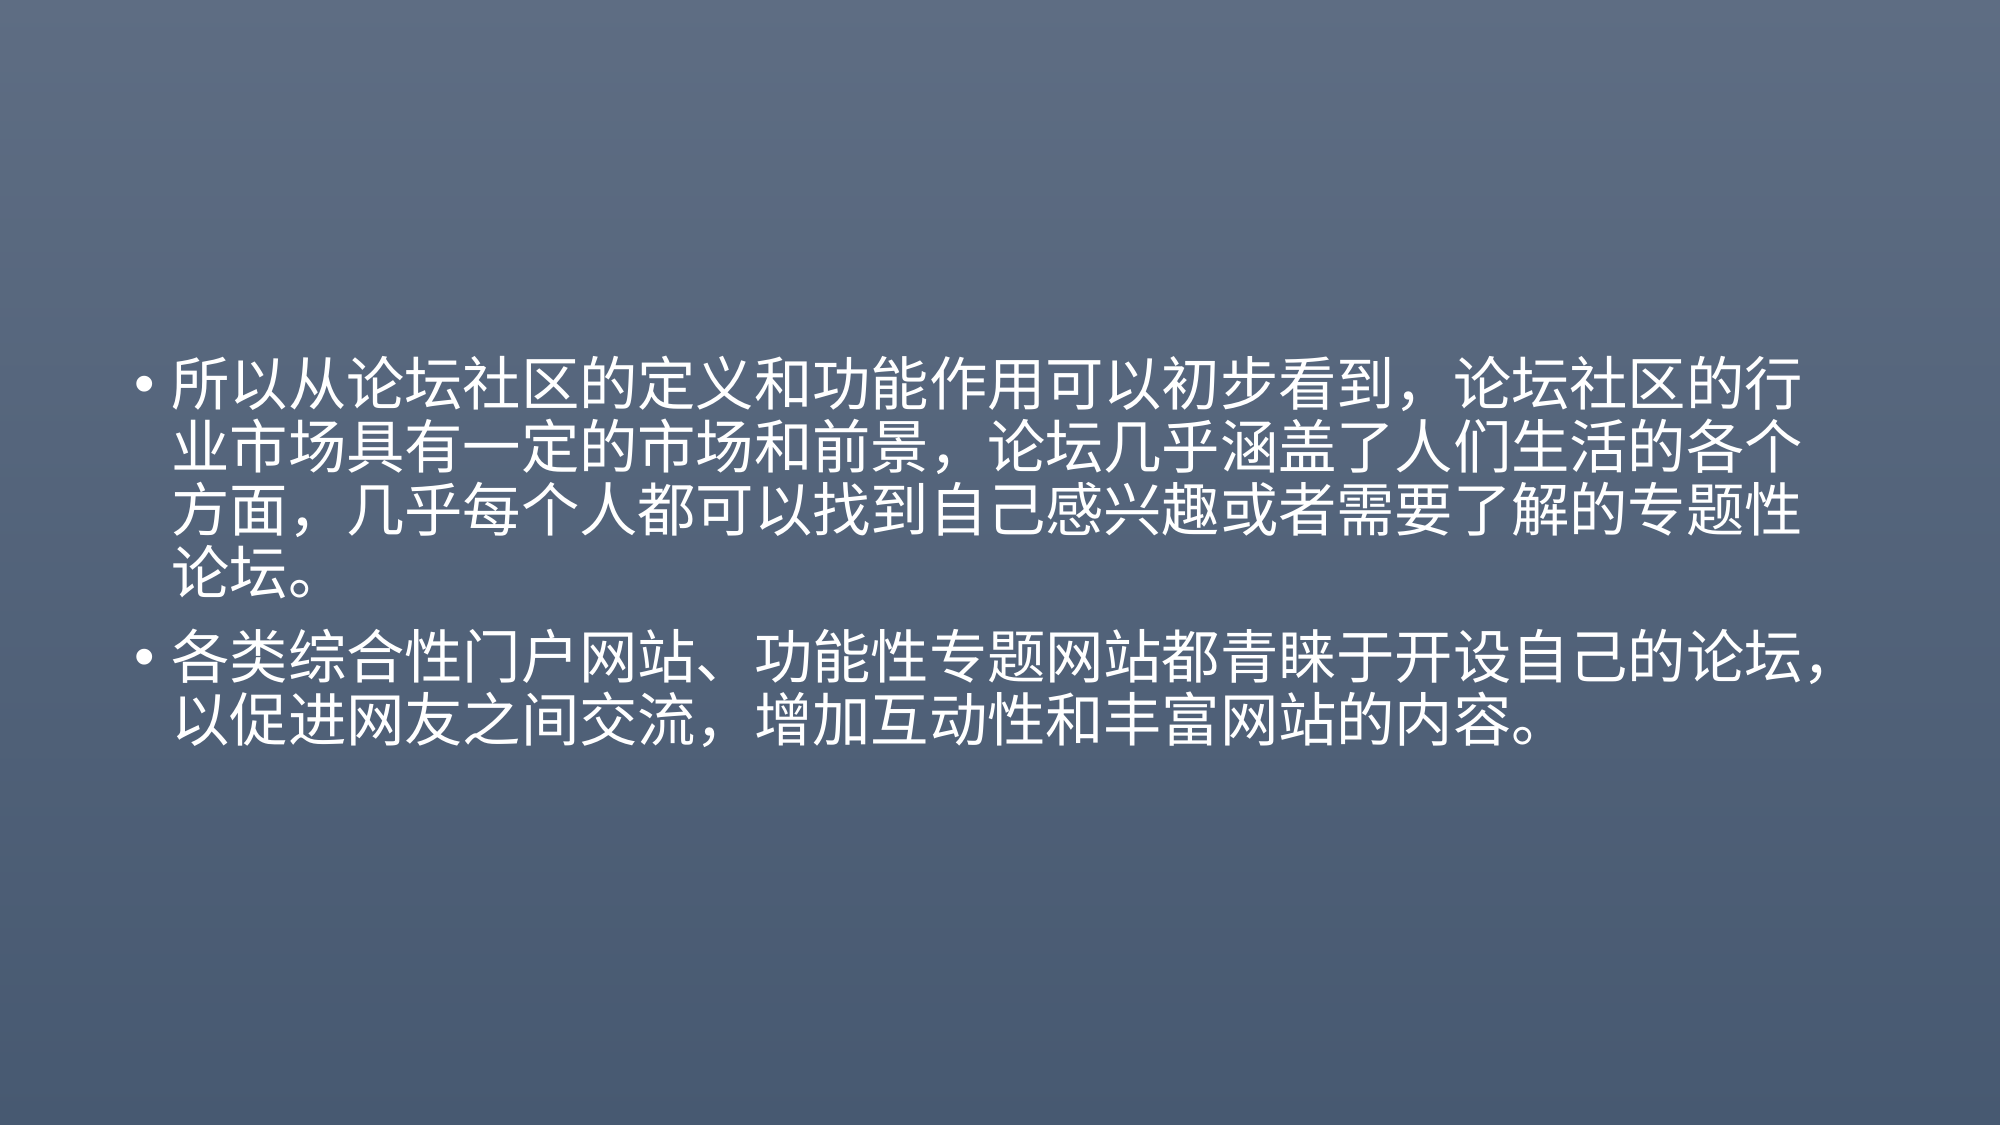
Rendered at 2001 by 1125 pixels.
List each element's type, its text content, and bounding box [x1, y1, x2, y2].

list 所以从论坛社区的定义和功能作用可以初步看到，论坛社区的行业市场具有一定的市场和前景，论坛几乎涵盖了人们生活的各个方面，几乎每个人都可以找到自己感兴趣或者需要了解的专题性论坛。 各类综合性门户网站、功能性专题网站都青睐于开设自己的论坛，以促进网友之间交流，增加互动性和丰富网站的内容。 [119, 347, 1845, 955]
